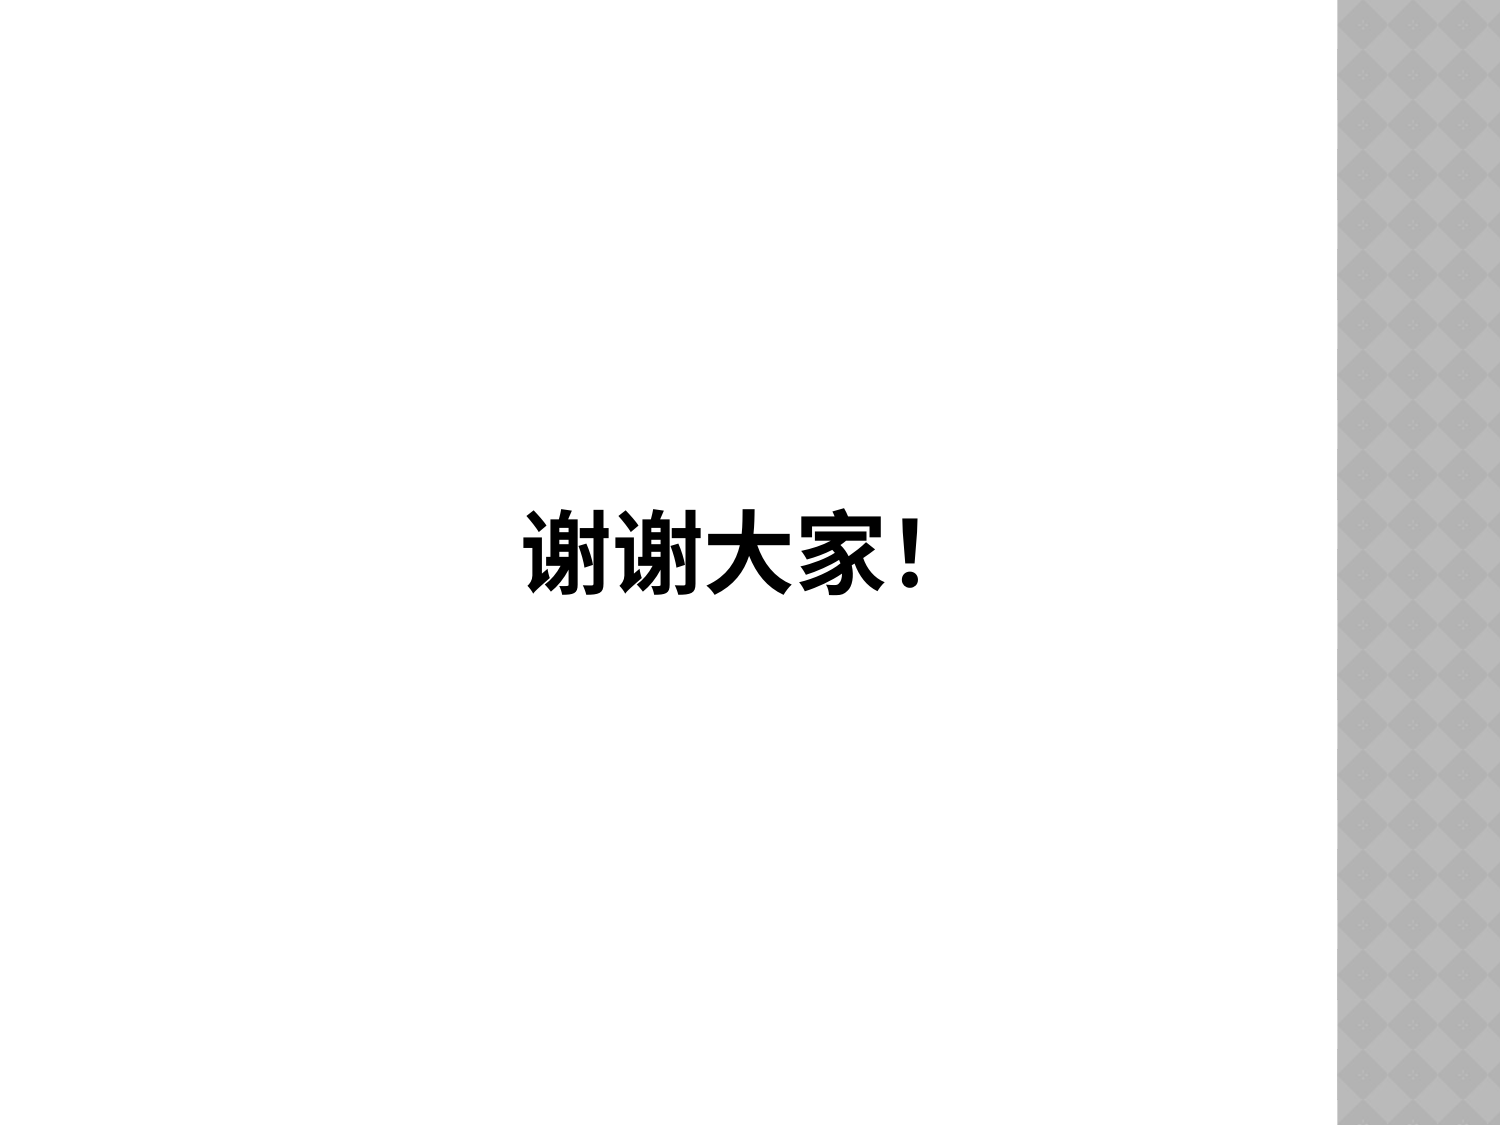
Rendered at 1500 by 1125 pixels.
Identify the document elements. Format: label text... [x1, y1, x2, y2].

text_box 谢谢大家！ [490, 487, 1010, 613]
